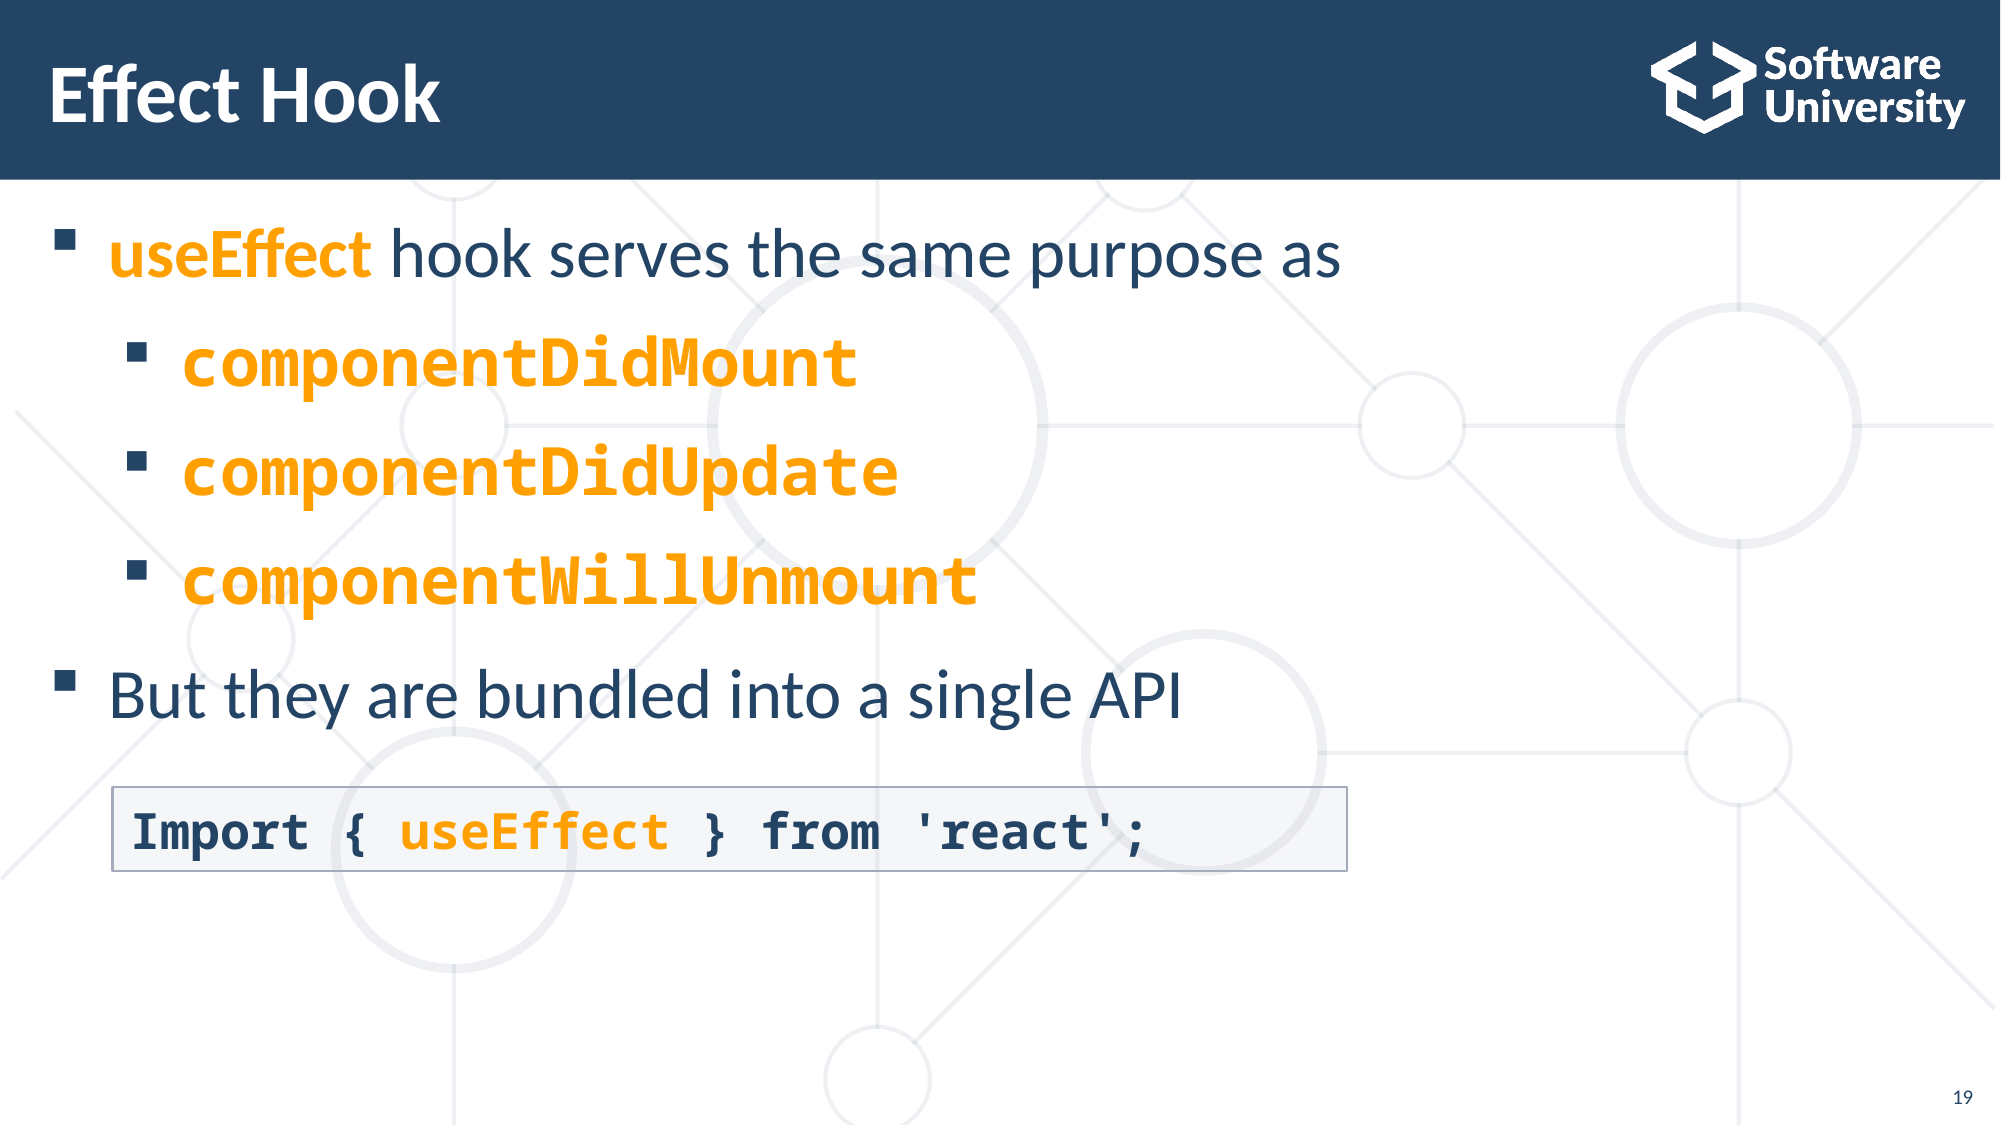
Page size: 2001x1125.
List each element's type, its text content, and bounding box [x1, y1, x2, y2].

picture [1651, 41, 1966, 134]
slide_number 19 [1927, 1067, 1989, 1117]
title Effect Hook [31, 16, 1625, 162]
text_box Import { useEffect } from 'react'; [112, 787, 1347, 872]
list useEffect hook serves the same purpose as componentDidMount componentDidUpdate componentWillUnmount But they are bundled into a single API [31, 196, 1970, 1104]
